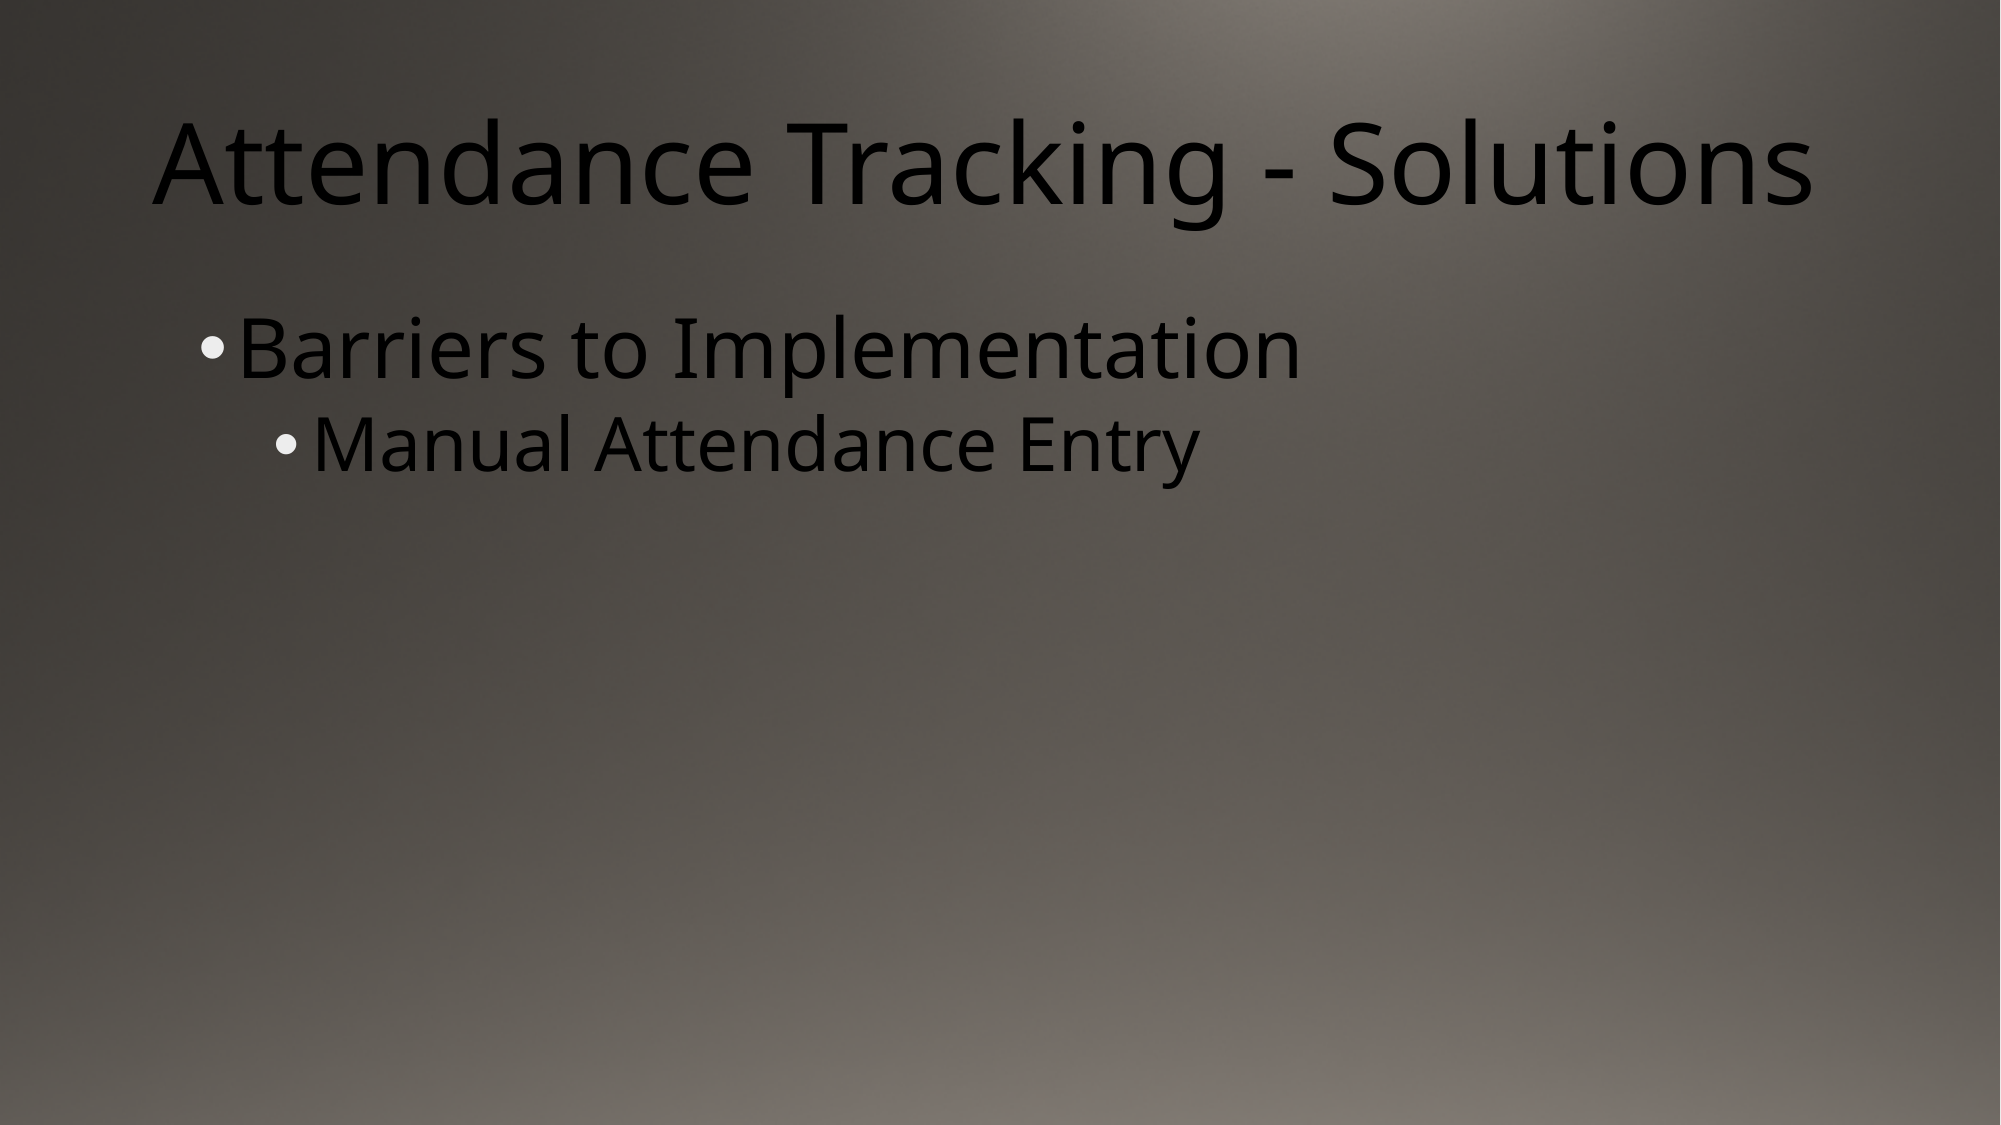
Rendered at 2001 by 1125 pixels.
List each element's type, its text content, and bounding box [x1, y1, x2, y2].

list Barriers to Implementation Manual Attendance Entry [183, 299, 1863, 1014]
picture [0, 0, 2001, 1125]
title Attendance Tracking - Solutions [137, 59, 1863, 278]
